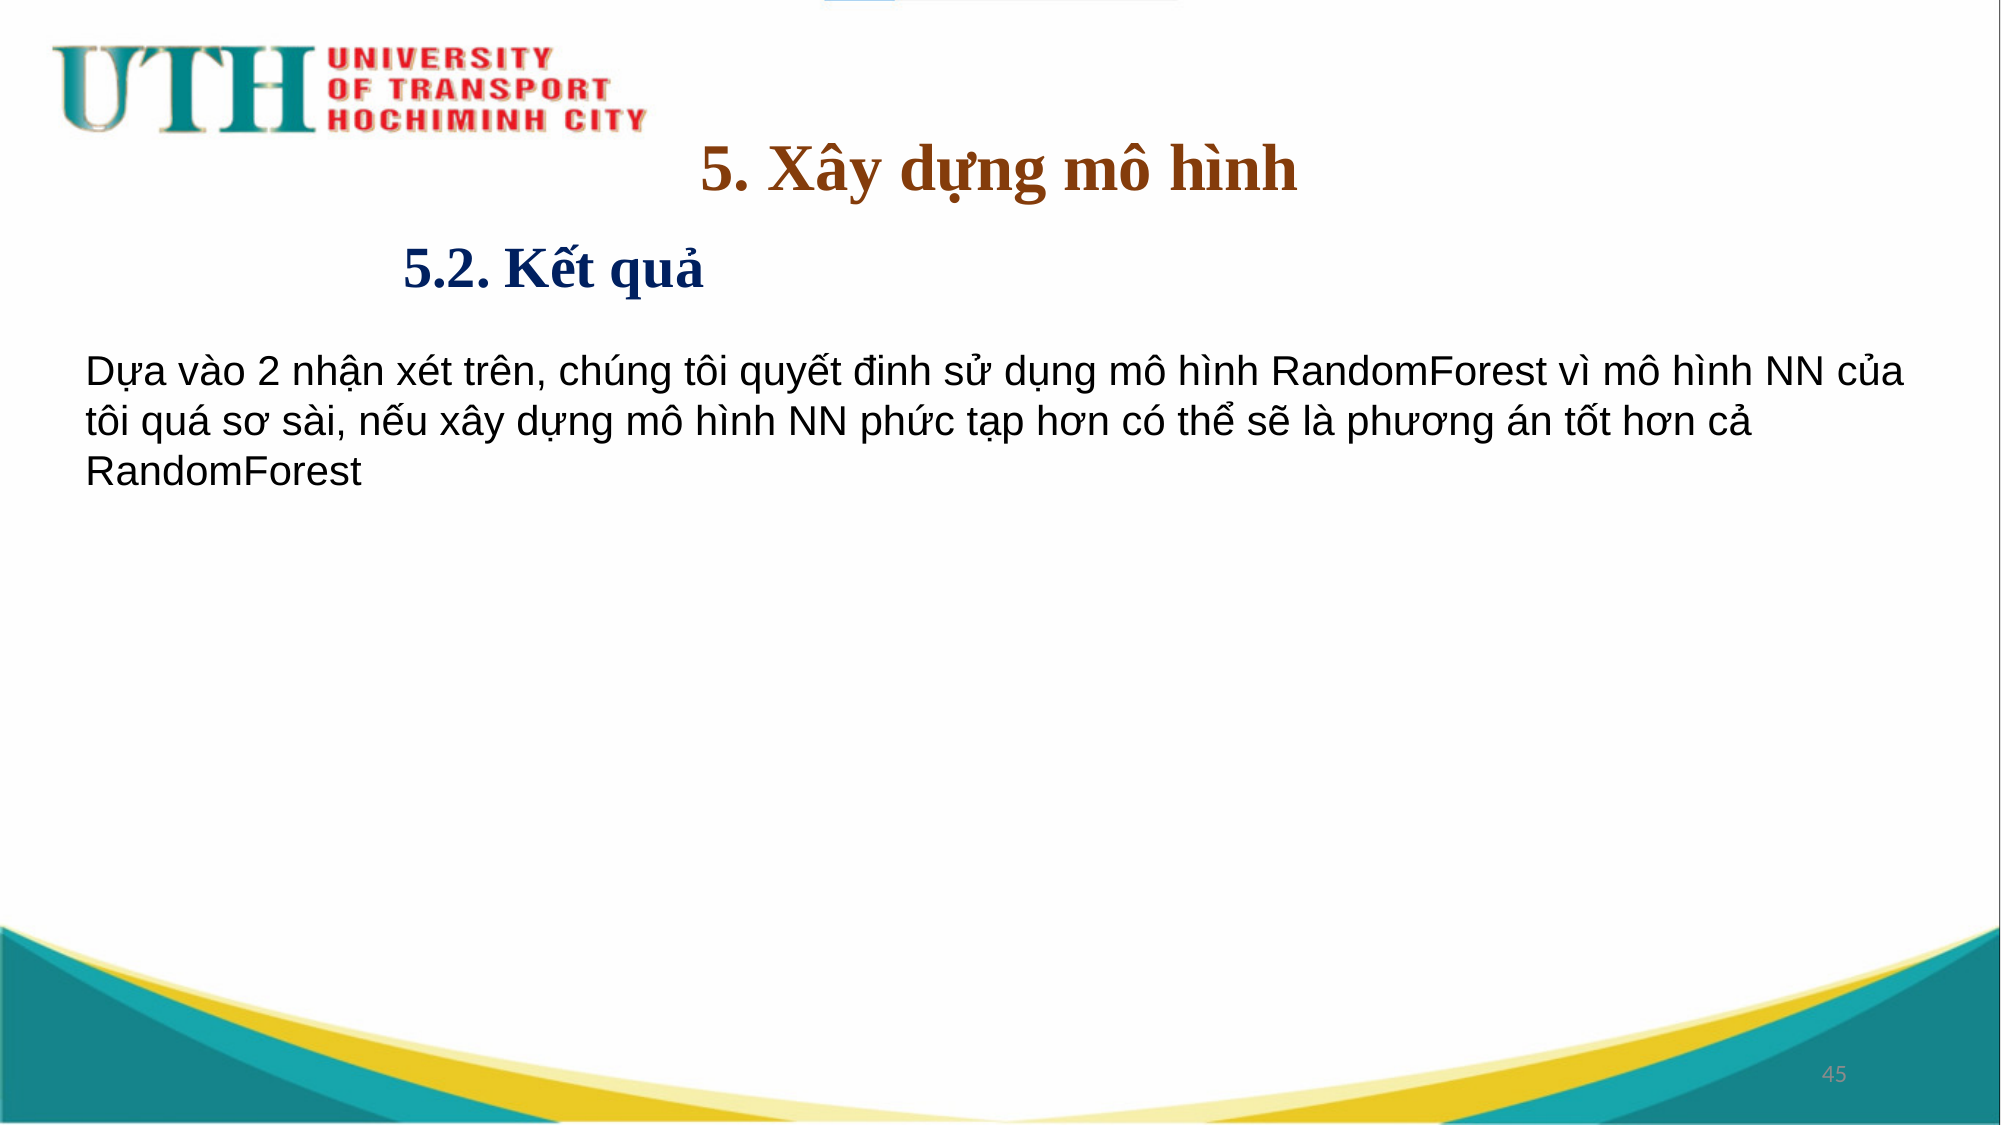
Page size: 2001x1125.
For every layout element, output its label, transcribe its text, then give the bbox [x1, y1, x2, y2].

text_box Dựa vào 2 nhận xét trên, chúng tôi quyết đinh sử dụng mô hình RandomForest vì mô hình NN của tôi quá sơ sài, nếu xây dựng mô hình NN phức tạp hơn có thể sẽ là phương án tốt hơn cả RandomForest [70, 335, 1926, 501]
picture [0, 0, 2001, 1125]
slide_number 45 [1412, 1042, 1863, 1103]
text_box 5.2. Kết quả [0, 214, 1109, 323]
title 5. Xây dựng mô hình [137, 59, 1863, 278]
